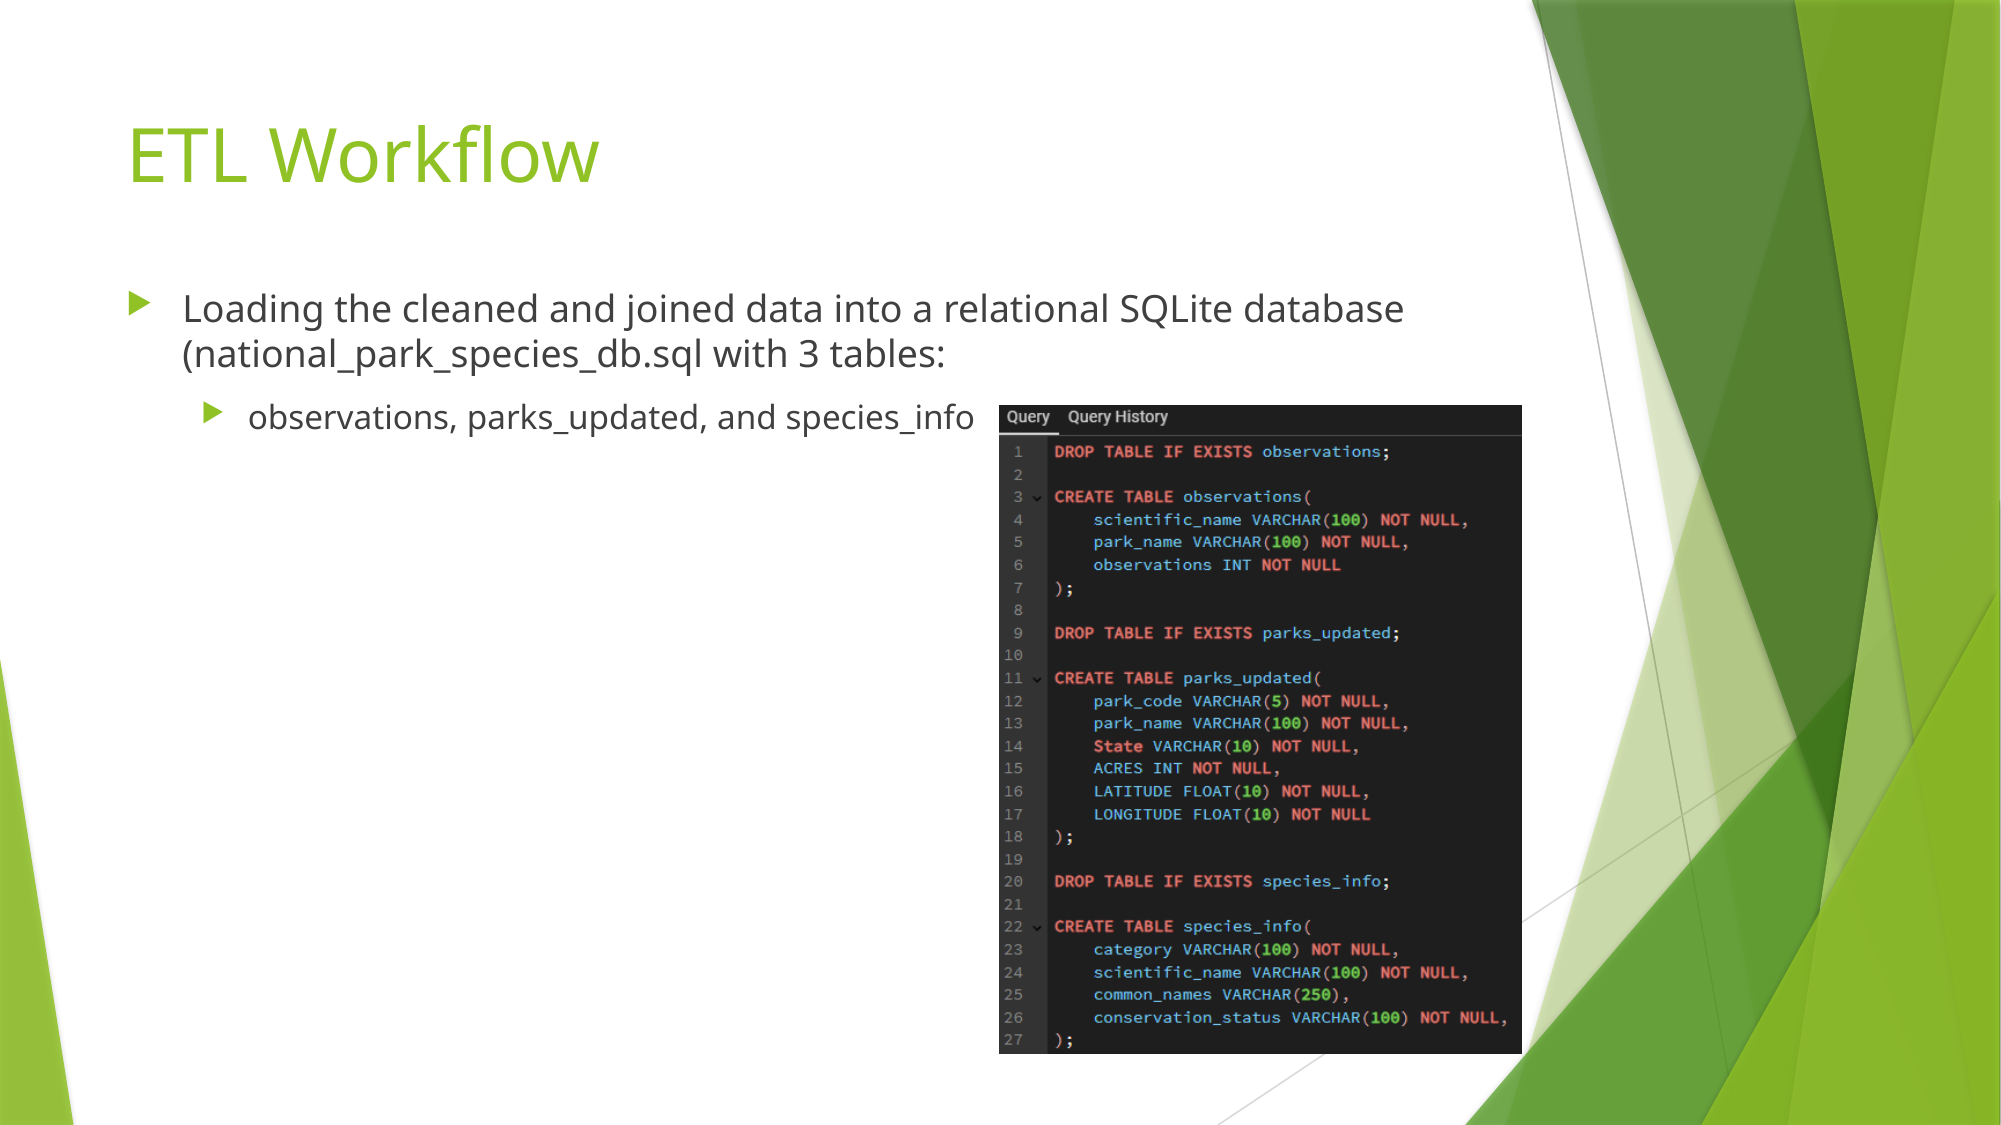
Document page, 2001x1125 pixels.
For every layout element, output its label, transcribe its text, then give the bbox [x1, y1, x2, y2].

picture [999, 404, 1522, 1054]
list Loading the cleaned and joined data into a relational SQLite database (national_park_species_db.sql with 3 tables: observations, parks_updated, and species_info [111, 277, 1617, 915]
title ETL Workflow [111, 99, 1522, 277]
